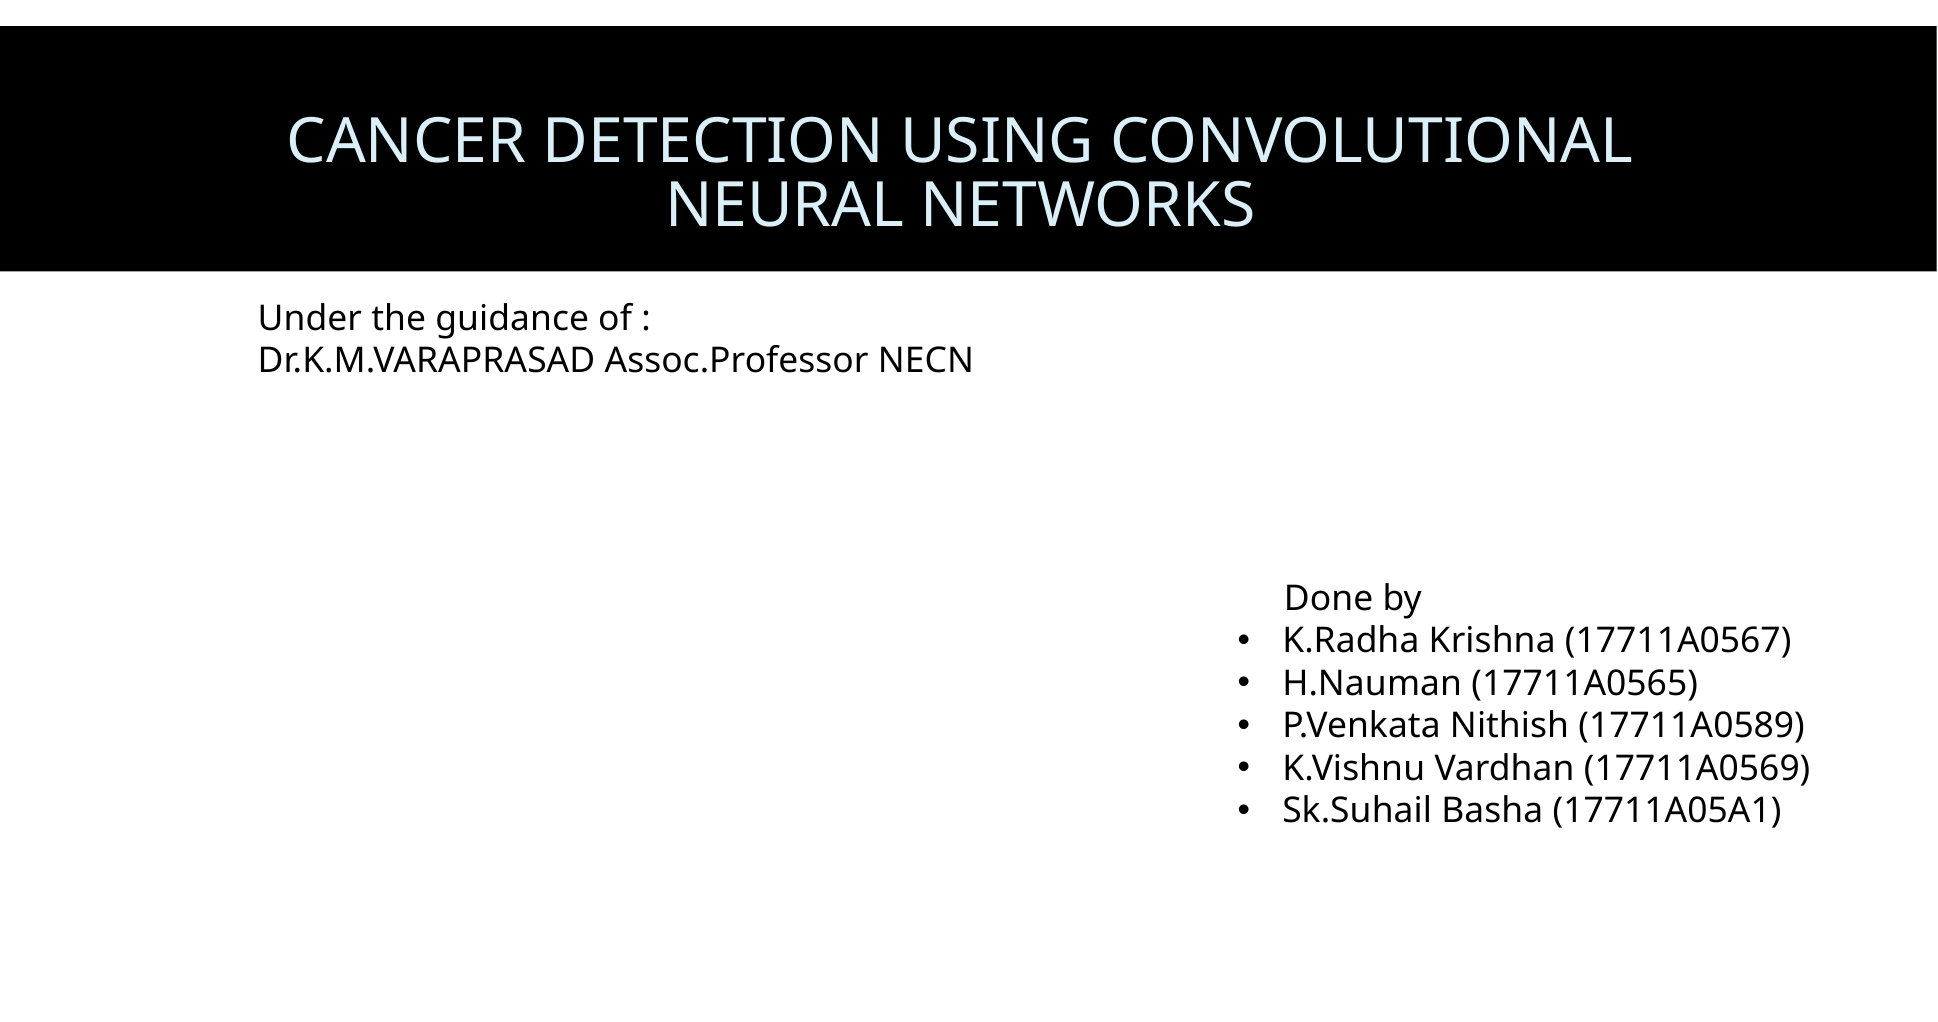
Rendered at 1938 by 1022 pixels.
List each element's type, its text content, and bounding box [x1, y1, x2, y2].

text_box Under the guidance of : Dr.K.M.VARAPRASAD Assoc.Professor NECN [243, 287, 1153, 430]
text_box Done by K.Radha Krishna (17711A0567) H.Nauman (17711A0565) P.Venkata Nithish (17711A0589) K.Vishnu Vardhan (17711A0569) Sk.Suhail Basha (17711A05A1) [1223, 567, 1923, 838]
title CANCER DETECTION USING Convolutional NEURAL NETWORKS [183, 62, 1738, 288]
